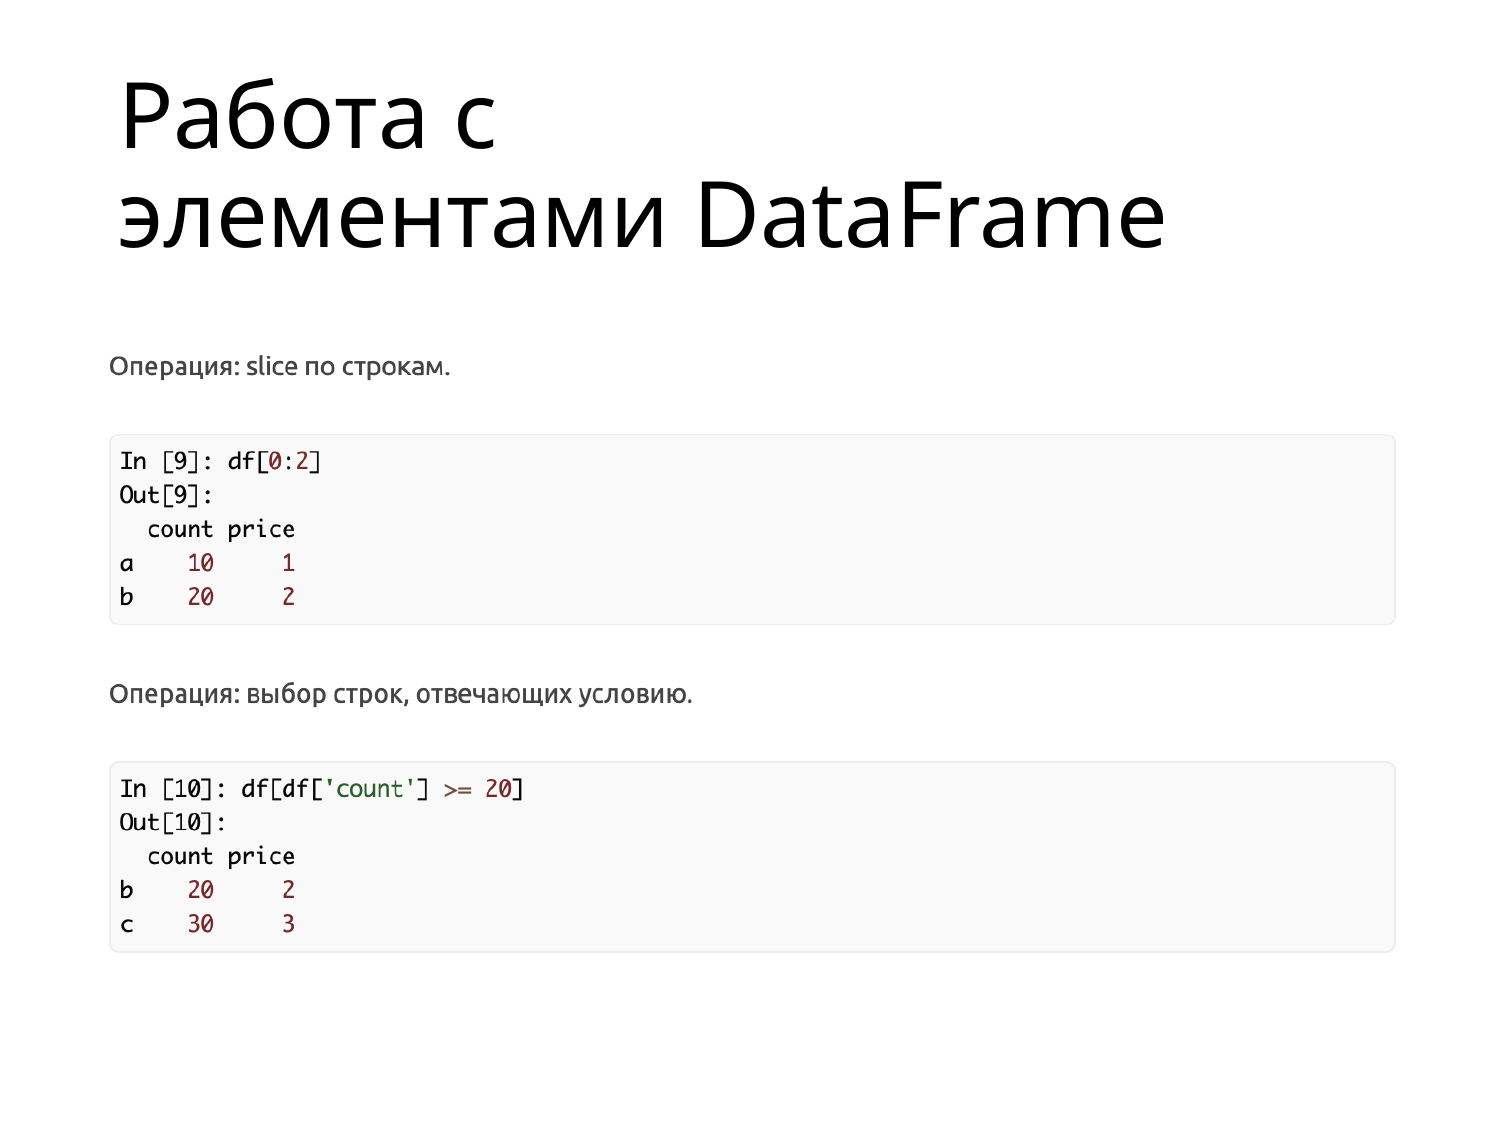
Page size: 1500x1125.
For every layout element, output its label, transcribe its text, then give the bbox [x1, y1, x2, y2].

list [103, 341, 1397, 971]
title Работа с элементами DataFrame [103, 59, 1397, 278]
